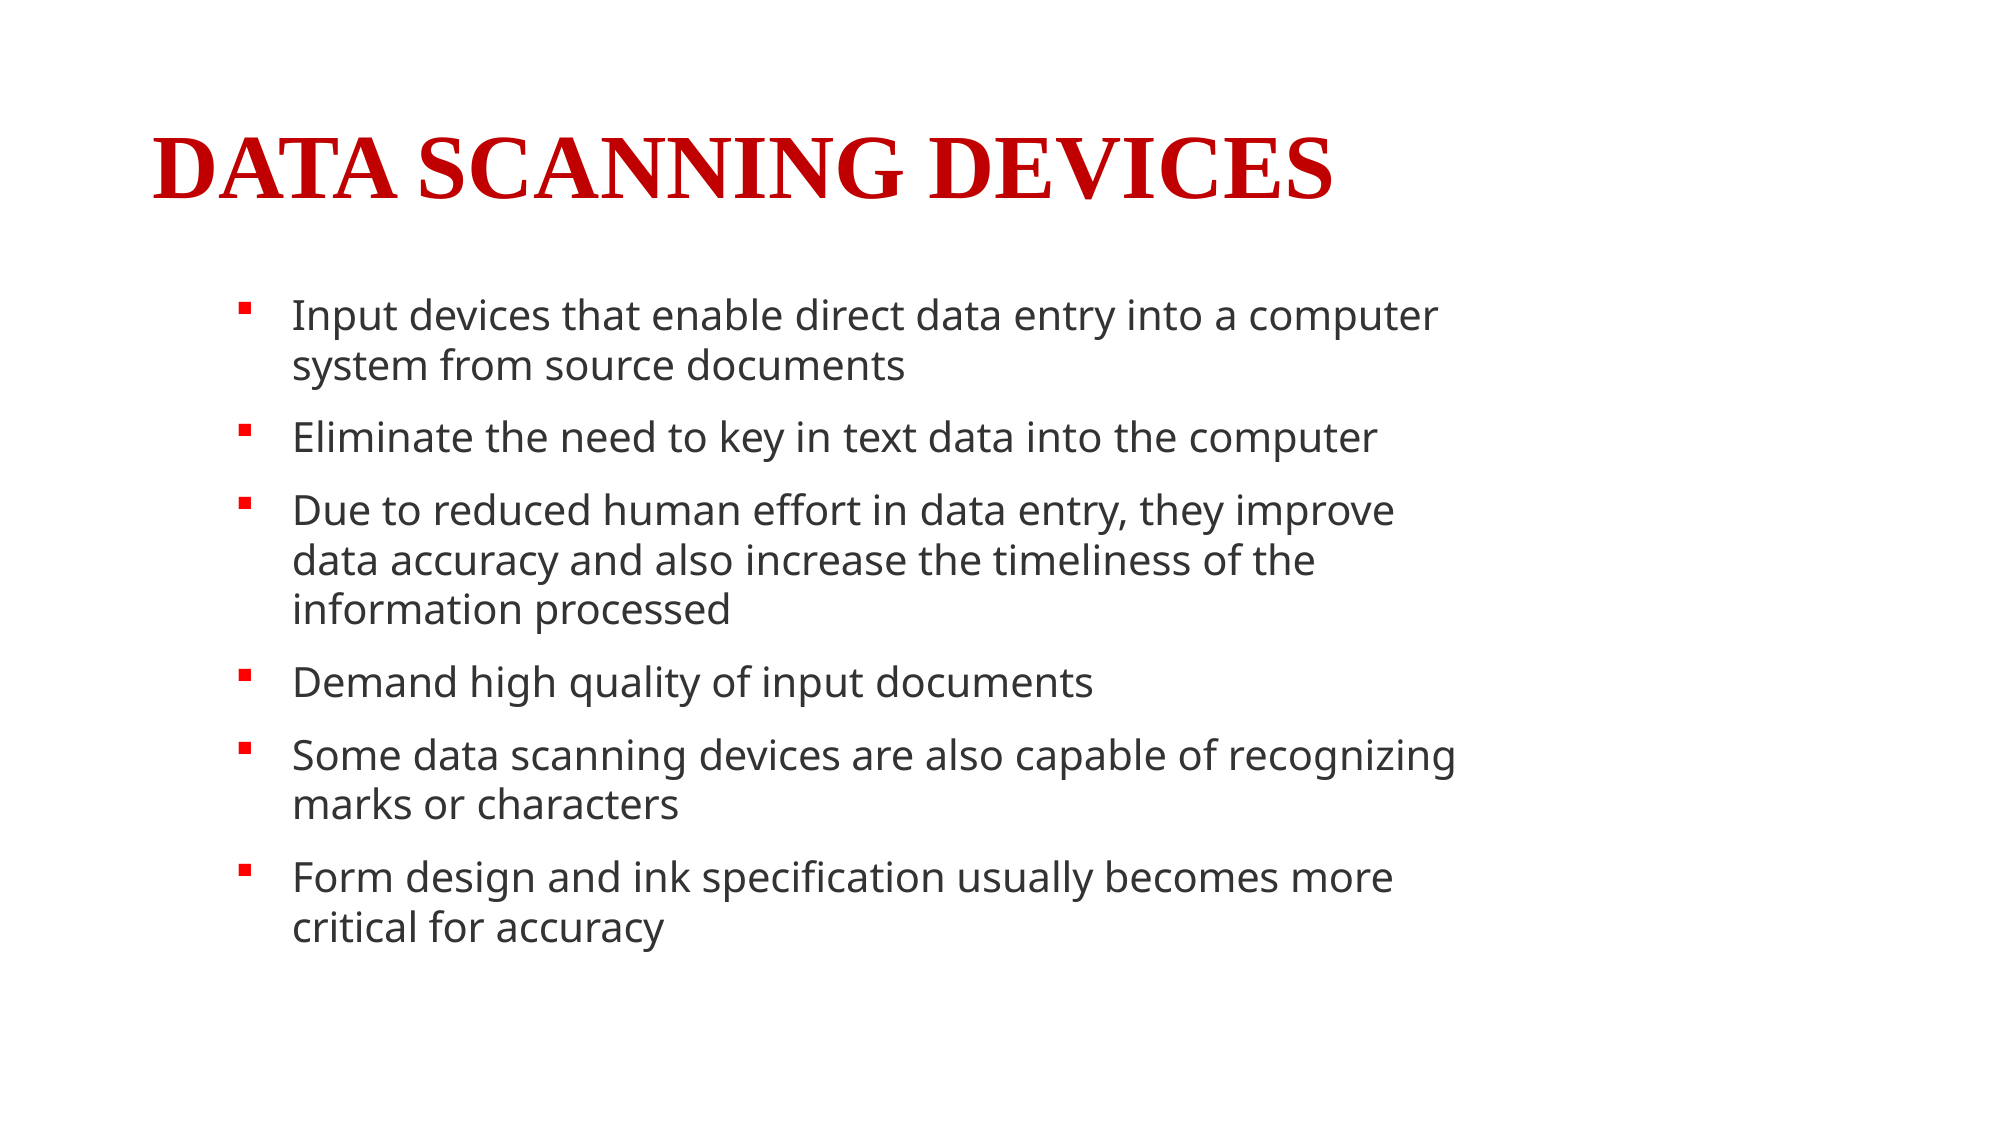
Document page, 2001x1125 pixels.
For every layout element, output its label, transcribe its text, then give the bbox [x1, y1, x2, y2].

title DATA SCANNING DEVICES [137, 59, 1863, 278]
text_box Input devices that enable direct data entry into a computer system from source documents Eliminate the need to key in text data into the computer Due to reduced human effort in data entry, they improve data accuracy and also increase the timeliness of the information processed Demand high quality of input documents Some data scanning devices are also capable of recognizing marks or characters Form design and ink specification usually becomes more critical for accuracy [233, 286, 1552, 951]
